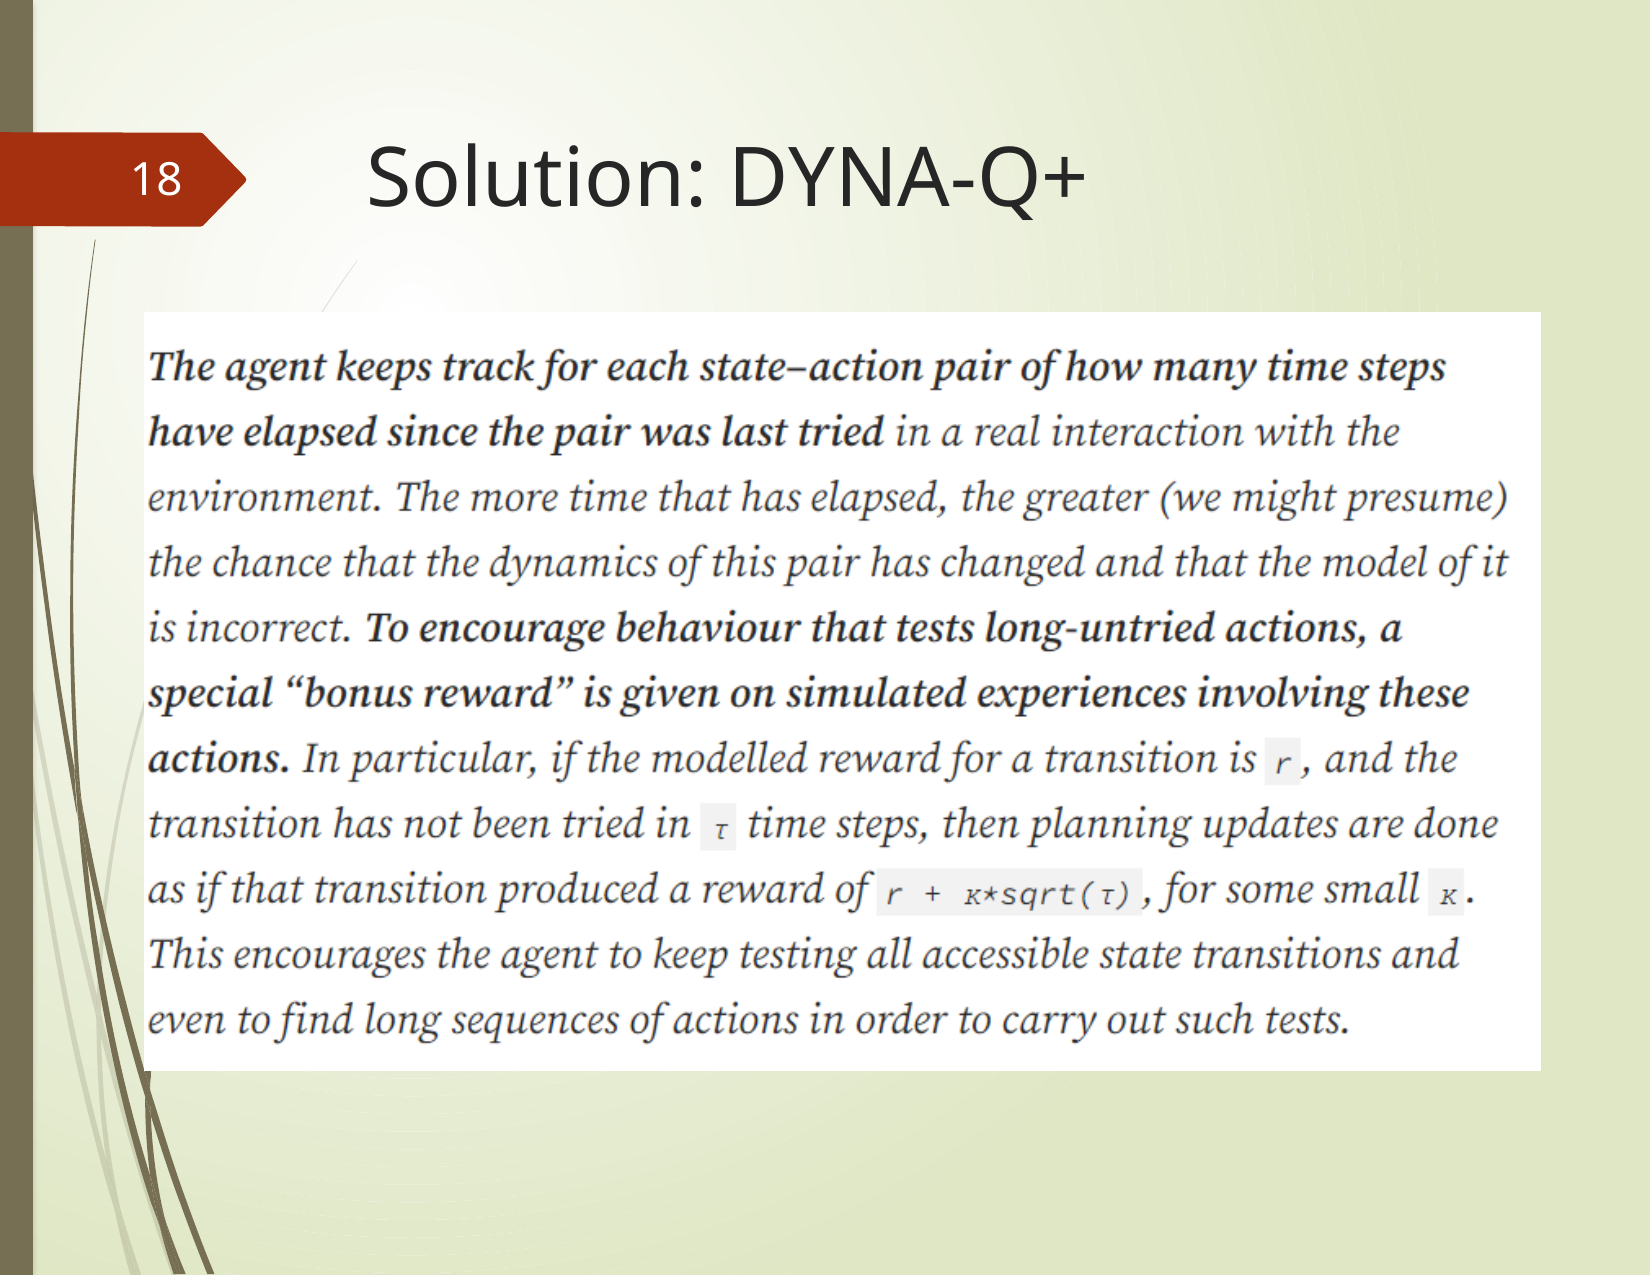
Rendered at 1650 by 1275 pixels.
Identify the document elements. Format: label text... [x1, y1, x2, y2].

title Solution: DYNA-Q+ [351, 116, 1540, 312]
slide_number 18 [92, 146, 198, 215]
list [143, 312, 1541, 1072]
